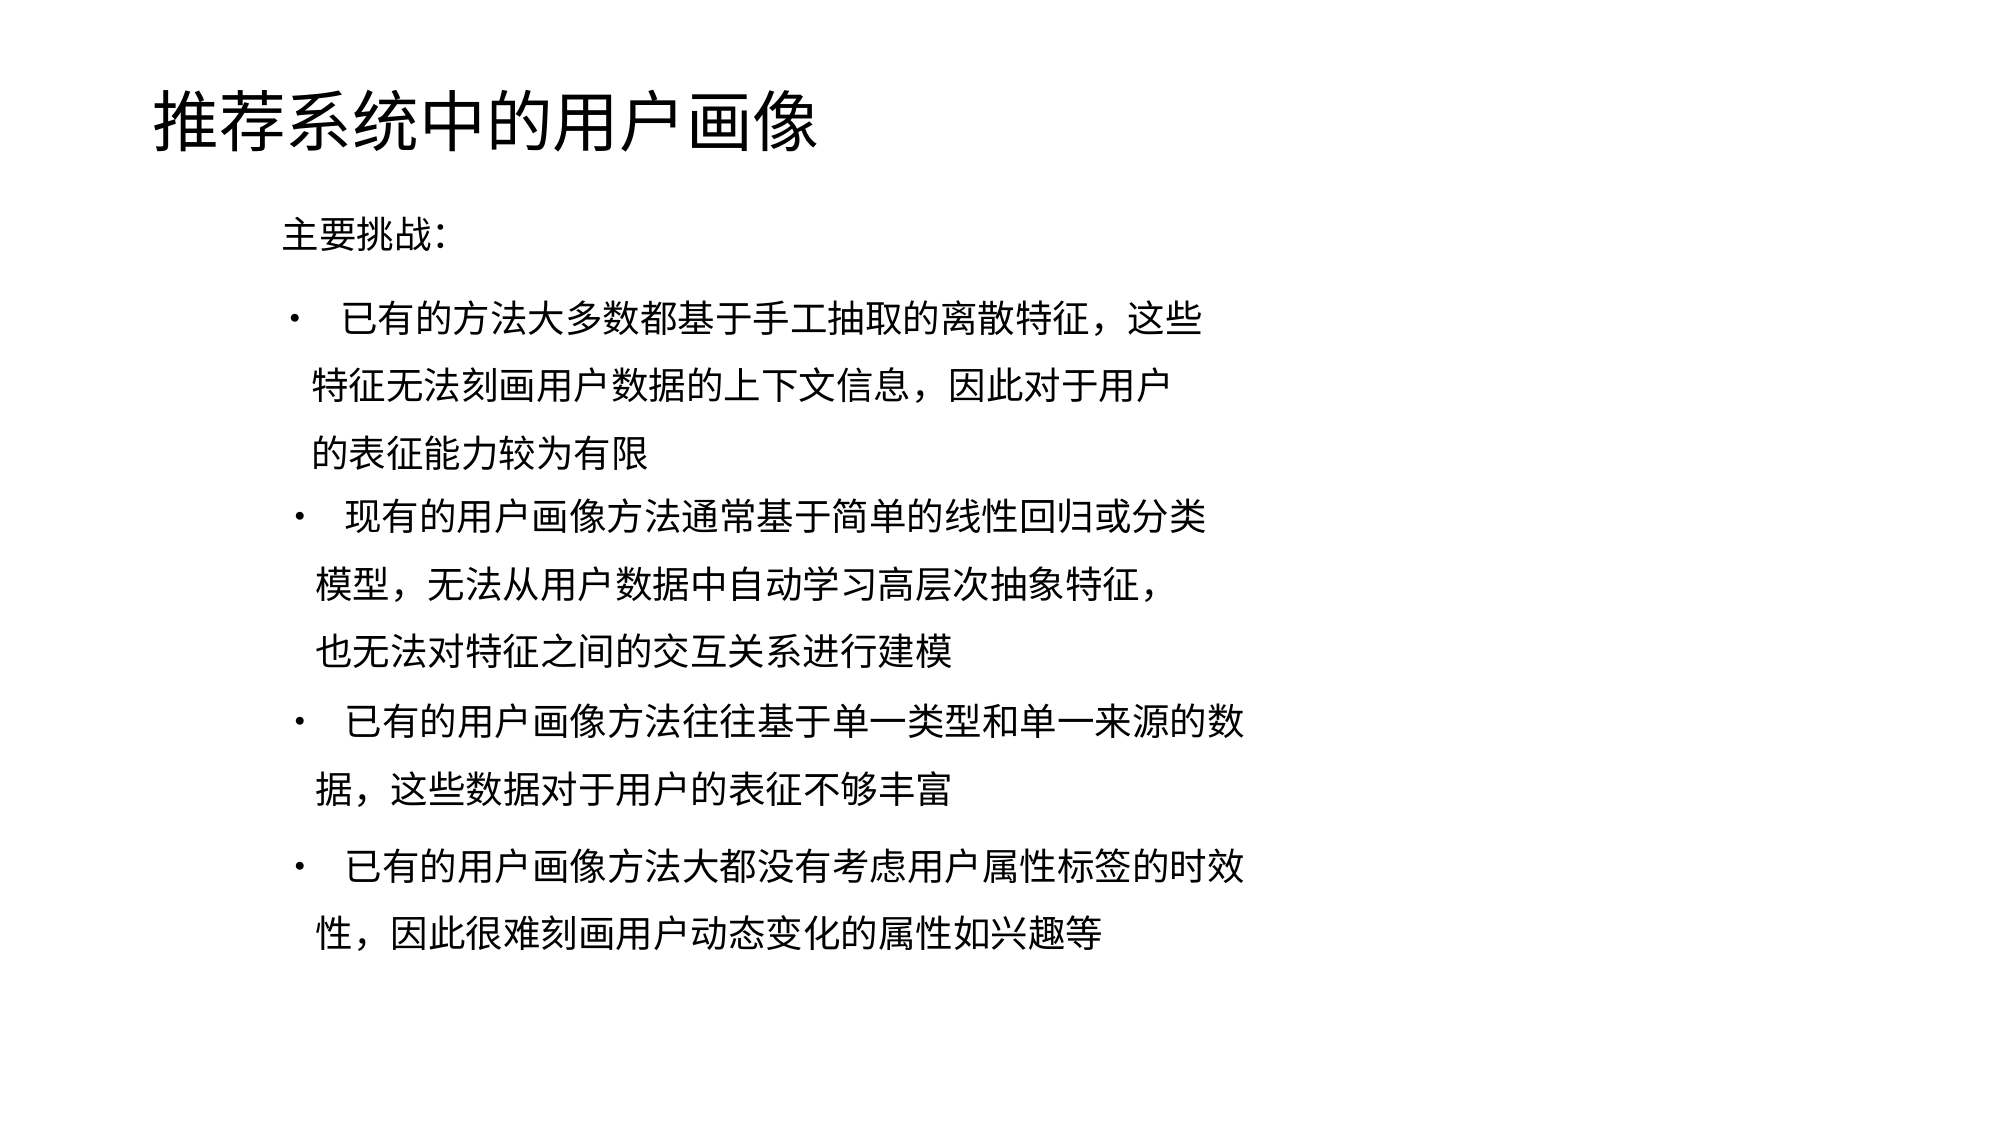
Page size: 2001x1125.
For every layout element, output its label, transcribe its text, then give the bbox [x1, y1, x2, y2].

text_box • 现有的用户画像方法通常基于简单的线性回归或分类 模型，无法从用户数据中自动学习高层次抽象特征， 也无法对特征之间的交互关系进行建模 [266, 463, 1222, 668]
text_box 主要挑战： [266, 203, 485, 264]
text_box • 已有的用户画像方法大都没有考虑用户属性标签的时效 性，因此很难刻画用户动态变化的属性如兴趣等 [266, 819, 1260, 963]
text_box • 已有的方法大多数都基于手工抽取的离散特征，这些 特征无法刻画用户数据的上下文信息，因此对于用户 的表征能力较为有限 [261, 265, 1218, 483]
title 推荐系统中的用户画像 [137, 59, 1863, 189]
text_box • 已有的用户画像方法往往基于单一类型和单一来源的数 据，这些数据对于用户的表征不够丰富 [266, 668, 1260, 819]
